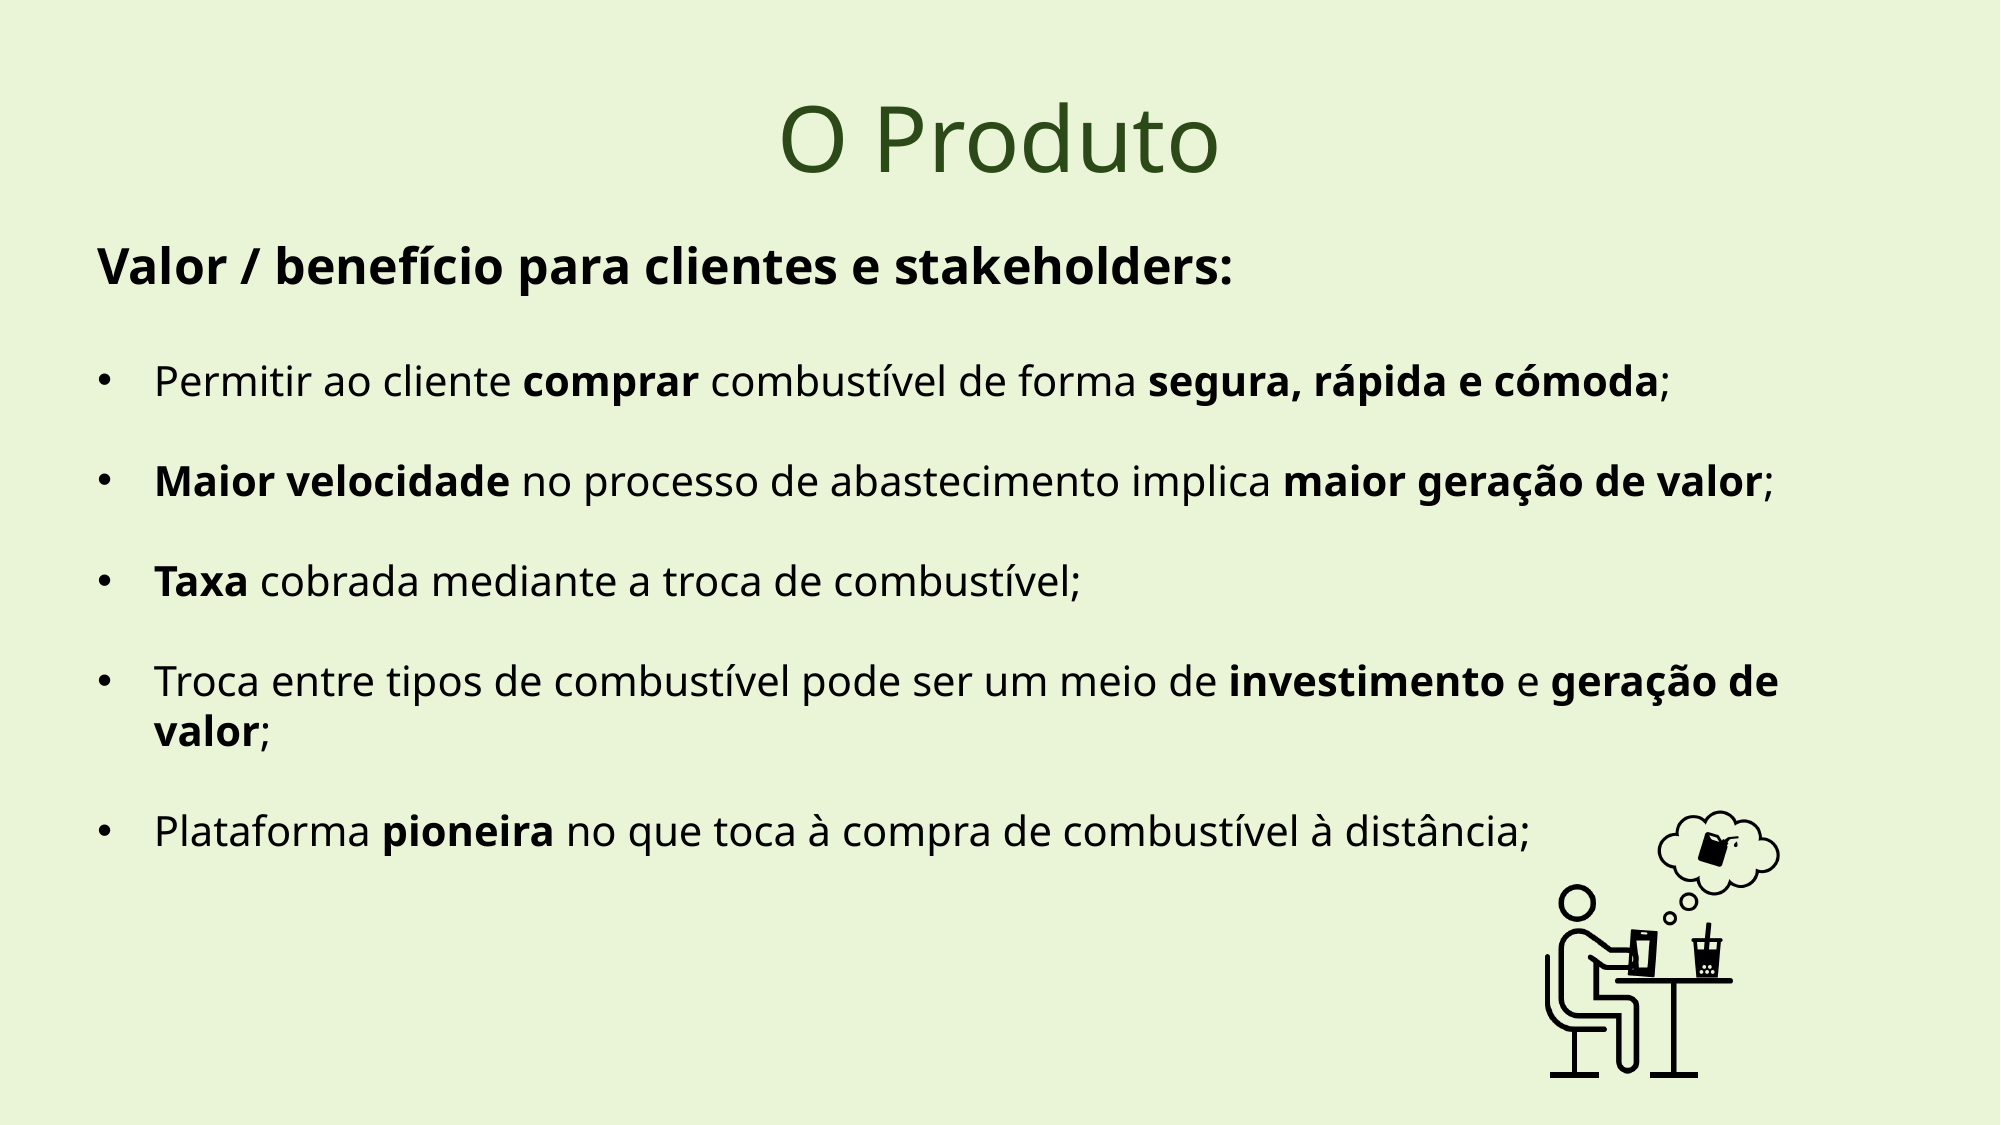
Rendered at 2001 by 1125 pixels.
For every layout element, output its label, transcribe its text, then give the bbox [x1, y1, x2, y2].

title O Produto [82, 60, 1918, 226]
text_box Valor / benefício para clientes e stakeholders: Permitir ao cliente comprar combustível de forma segura, rápida e cómoda; Maior velocidade no processo de abastecimento implica maior geração de valor; Taxa cobrada mediante a troca de combustível; Troca entre tipos de combustível pode ser um meio de investimento e geração de valor; Plataforma pioneira no que toca à compra de combustível à distância; [82, 227, 1817, 913]
picture [1507, 793, 1794, 1115]
